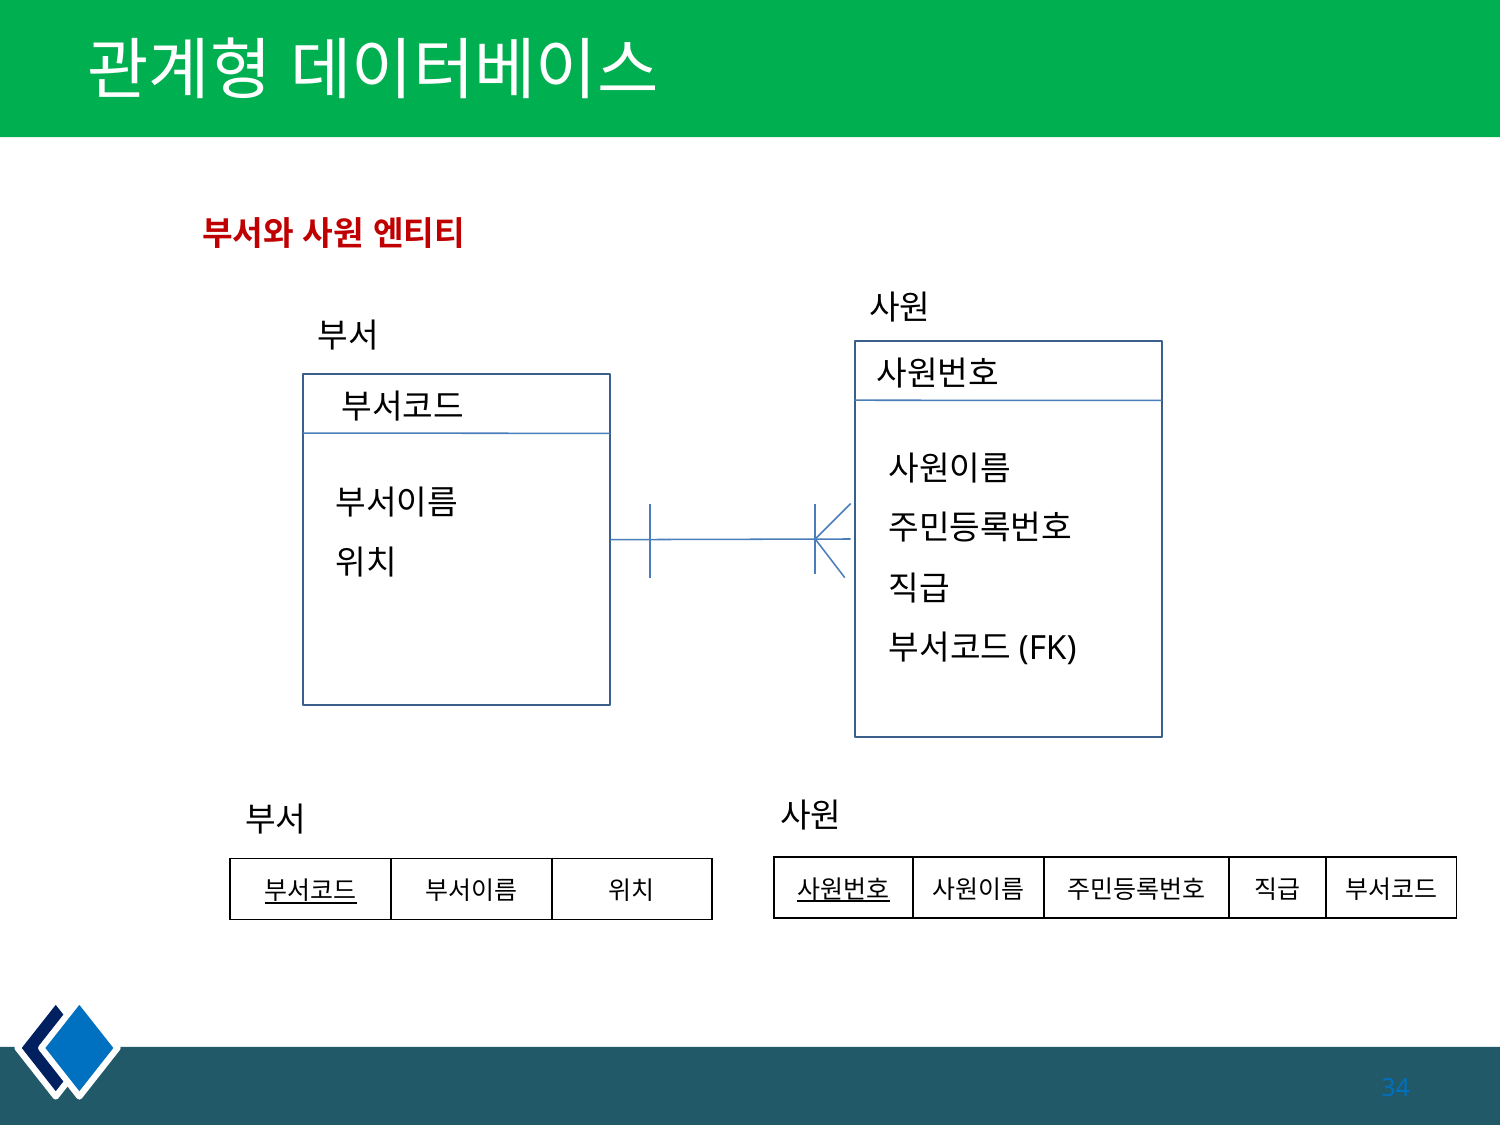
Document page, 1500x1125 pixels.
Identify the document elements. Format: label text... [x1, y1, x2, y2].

table_header 부서코드 [1327, 858, 1456, 917]
table_header 사원번호 [775, 858, 912, 917]
table_header 부서이름 [392, 859, 551, 919]
text_box 부서이름 위치 [321, 454, 587, 589]
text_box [814, 503, 851, 540]
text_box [854, 278, 1163, 737]
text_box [814, 538, 845, 578]
text_box [301, 372, 612, 437]
table_header 위치 [553, 859, 711, 919]
slide_number 34 [1340, 1058, 1425, 1119]
table_header 주민등록번호 [1045, 858, 1228, 917]
text_box 부서와 사원 엔티티 [76, 184, 1425, 260]
table_header 사원이름 [914, 858, 1043, 917]
title 관계형 데이터베이스 [0, 0, 1058, 138]
text_box 부서 [230, 791, 372, 846]
text_box [301, 438, 612, 707]
table_header 직급 [1230, 858, 1325, 917]
text_box 부서 [303, 306, 445, 362]
text_box 부서코드 [326, 377, 512, 431]
text_box 사원 [765, 786, 908, 842]
table_header 부서코드 [231, 859, 390, 919]
